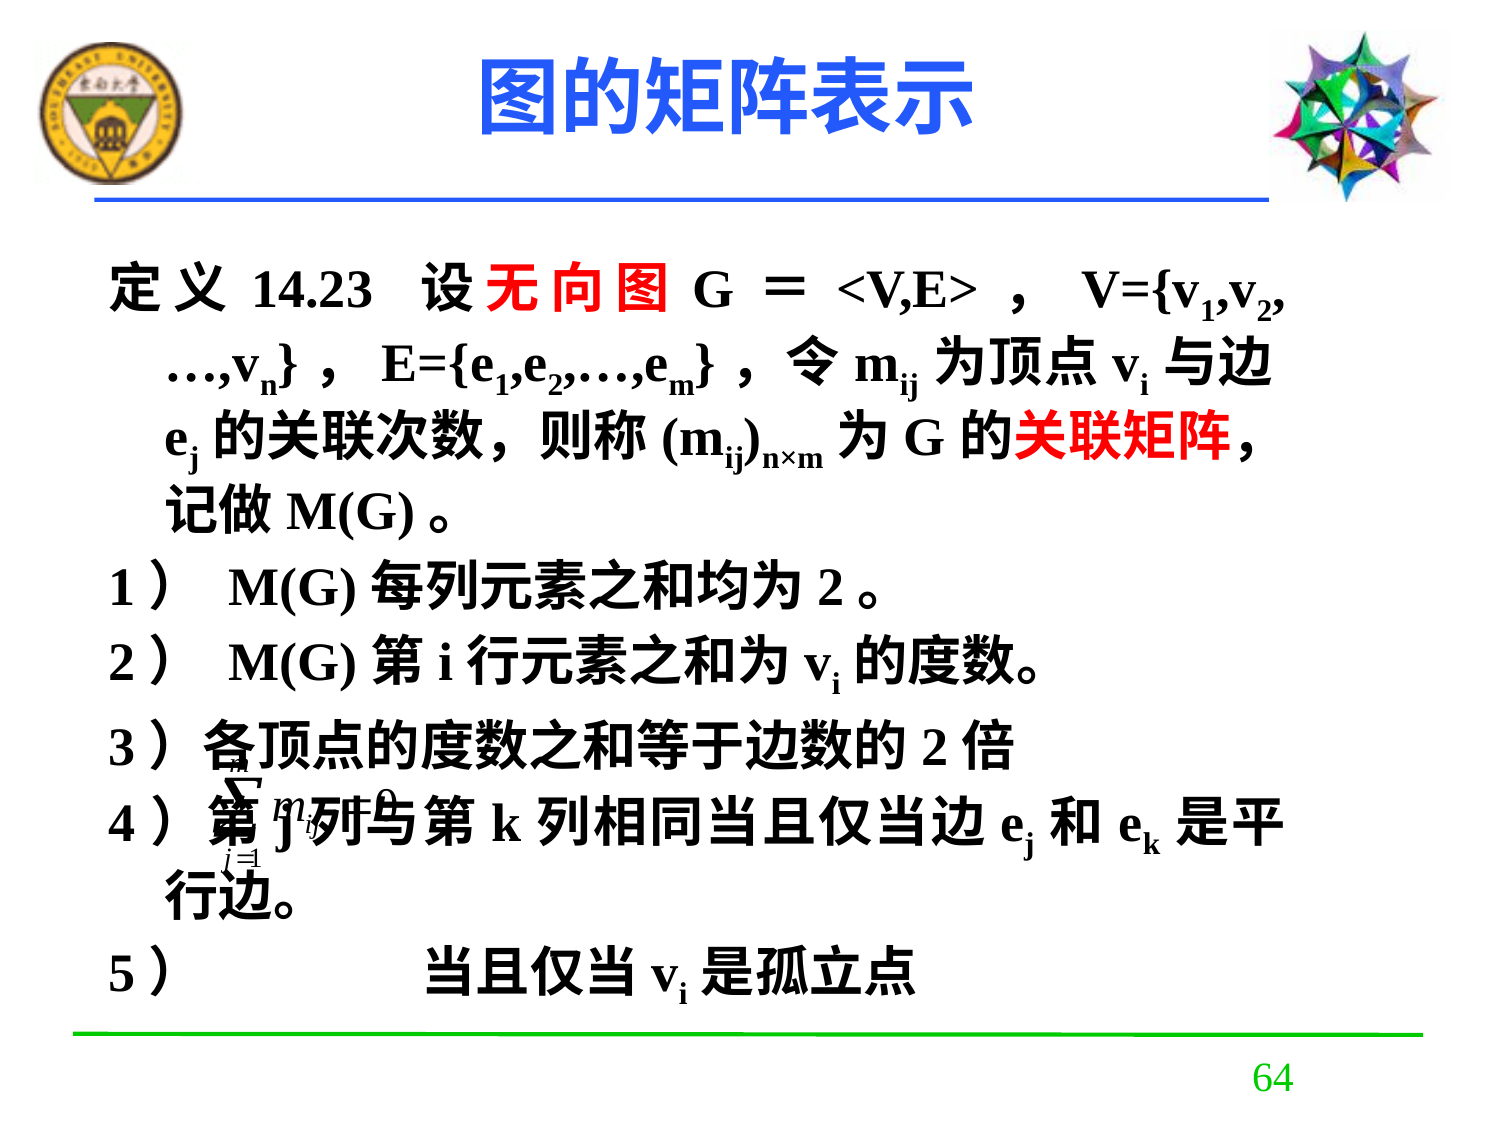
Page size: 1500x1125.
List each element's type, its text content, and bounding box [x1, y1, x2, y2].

list 定义14.23 设无向图G＝<V,E>，V={v1,v2,…,vn}，E={e1,e2,…,em}，令mij为顶点vi与边ej的关联次数，则称(mij)n×m为G的关联矩阵，记做M(G)。 1） M(G)每列元素之和均为2。 2） M(G)第i行元素之和为vi的度数。 3）各顶点的度数之和等于边数的2倍 4）第j列与第k列相同当且仅当边ej和ek是平行边。 5） 当且仅当vi是孤立点 [93, 246, 1301, 938]
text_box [206, 740, 408, 882]
picture [29, 42, 207, 185]
picture [1269, 30, 1451, 202]
title 图的矩阵表示 [187, 24, 1266, 163]
